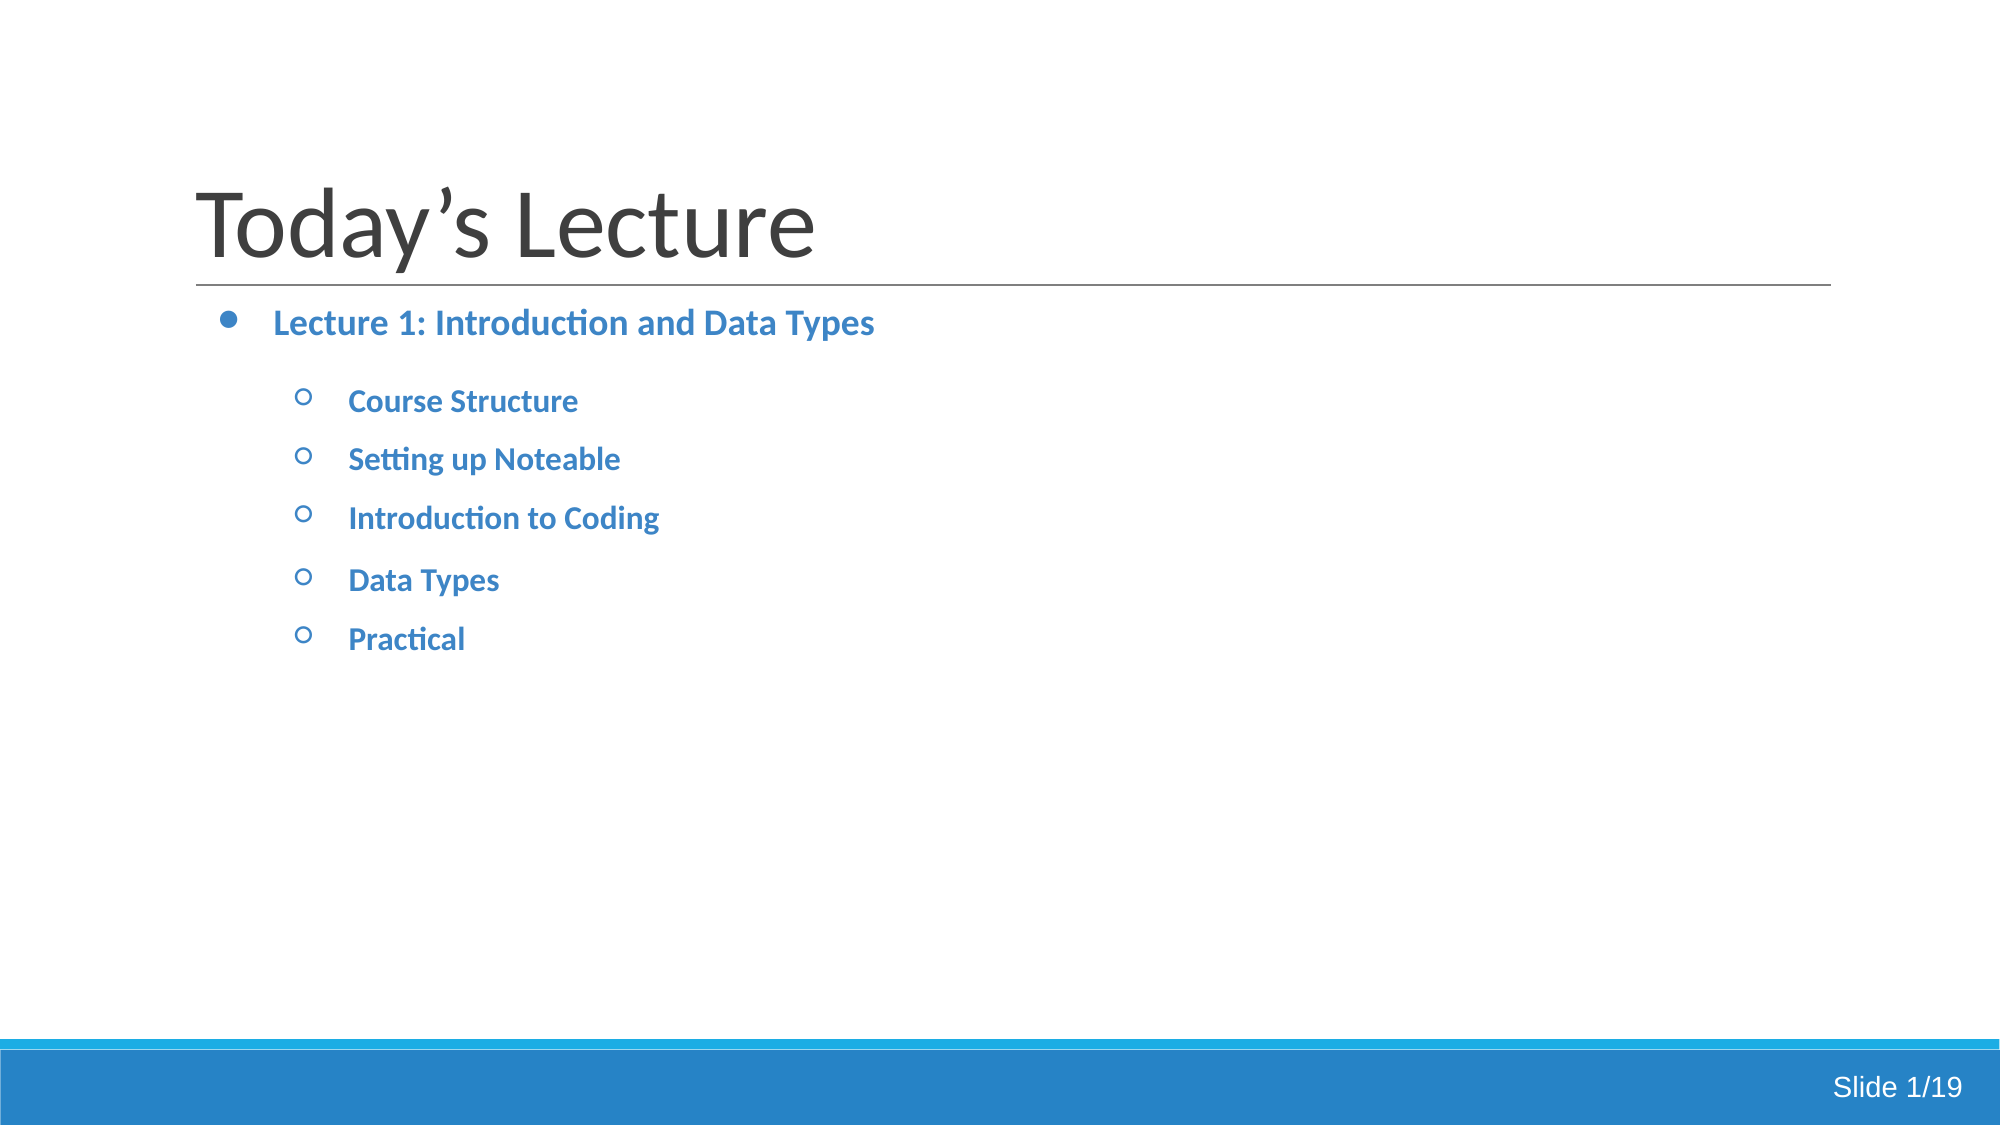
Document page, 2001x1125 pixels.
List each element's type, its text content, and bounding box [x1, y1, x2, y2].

text_box Lecture 1: Introduction and Data Types Course Structure Setting up Noteable Introduction to Coding Data Types Practical [198, 295, 1830, 856]
title Today’s Lecture [180, 47, 1830, 285]
text_box Slide 1/19 [1817, 1053, 2000, 1125]
